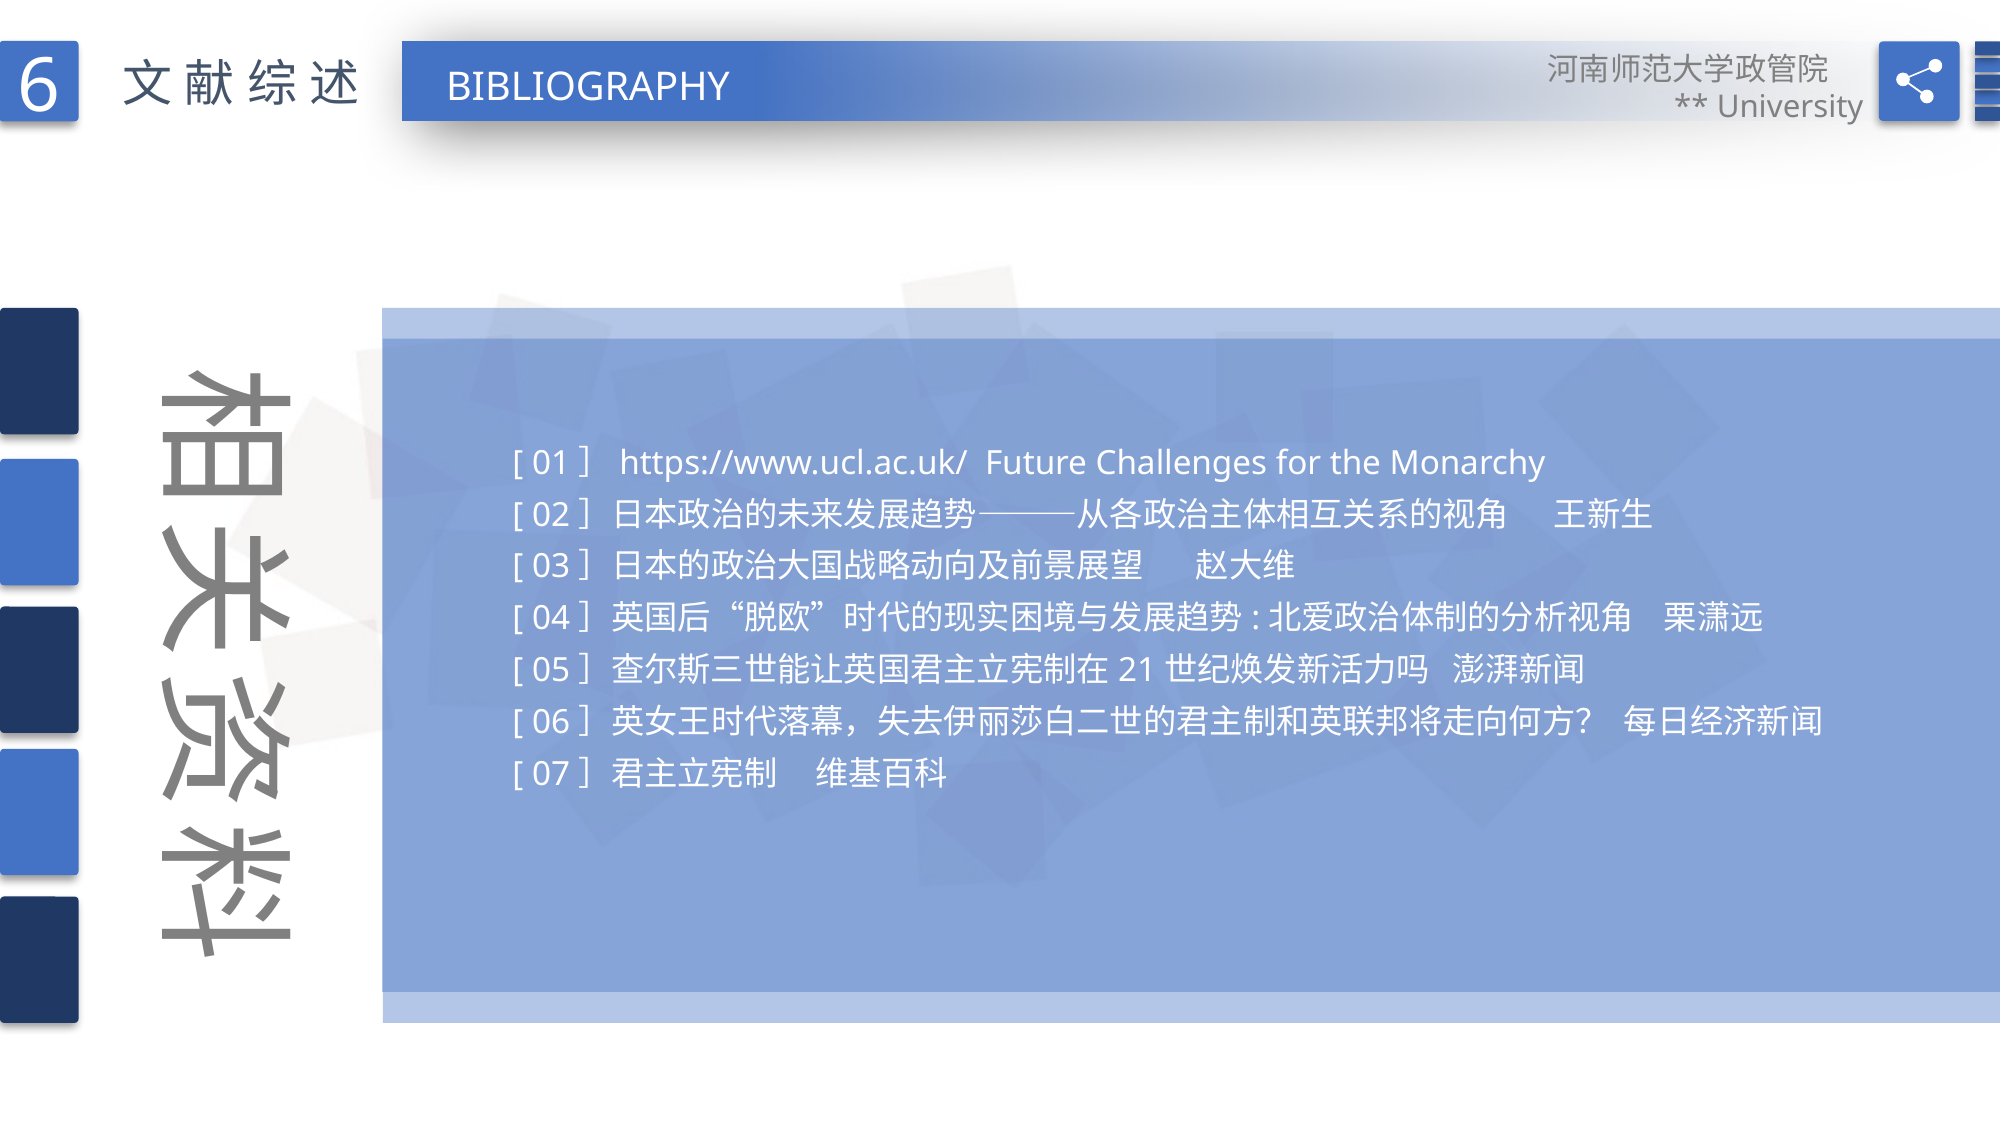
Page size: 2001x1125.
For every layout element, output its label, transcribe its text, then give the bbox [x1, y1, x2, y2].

text_box [382, 993, 2000, 1024]
text_box [0, 306, 80, 436]
text_box [0, 747, 80, 877]
text_box [0, 457, 80, 587]
text_box 相关资料 [129, 359, 329, 983]
text_box BIBLIOGRAPHY [430, 53, 746, 116]
text_box [381, 307, 2000, 993]
text_box [0, 895, 80, 1024]
text_box 6 [0, 39, 80, 123]
text_box [0, 605, 80, 734]
text_box 文献综述 [107, 43, 376, 119]
text_box [402, 40, 2000, 122]
text_box [ 01］https://www.ucl.ac.uk/ Future Challenges for the Monarchy [ 02］日本政治的未来发展趋势———从各政治主体相互关系的视角 王新生 [ 03］日本的政治大国战略动向及前景展望 赵大维 [ 04］英国后“脱欧”时代的现实困境与发展趋势:北爱政治体制的分析视角 栗潇远 [ 05］查尔斯三世能让英国君主立宪制在21世纪焕发新活力吗 澎湃新闻 [ 06］英女王时代落幕，失去伊丽莎白二世的君主制和英联邦将走向何方？ 每日经济新闻 [ 07］君主立宪制 维基百科 [497, 421, 1885, 954]
picture [0, 0, 2001, 1125]
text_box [1522, 41, 2000, 132]
